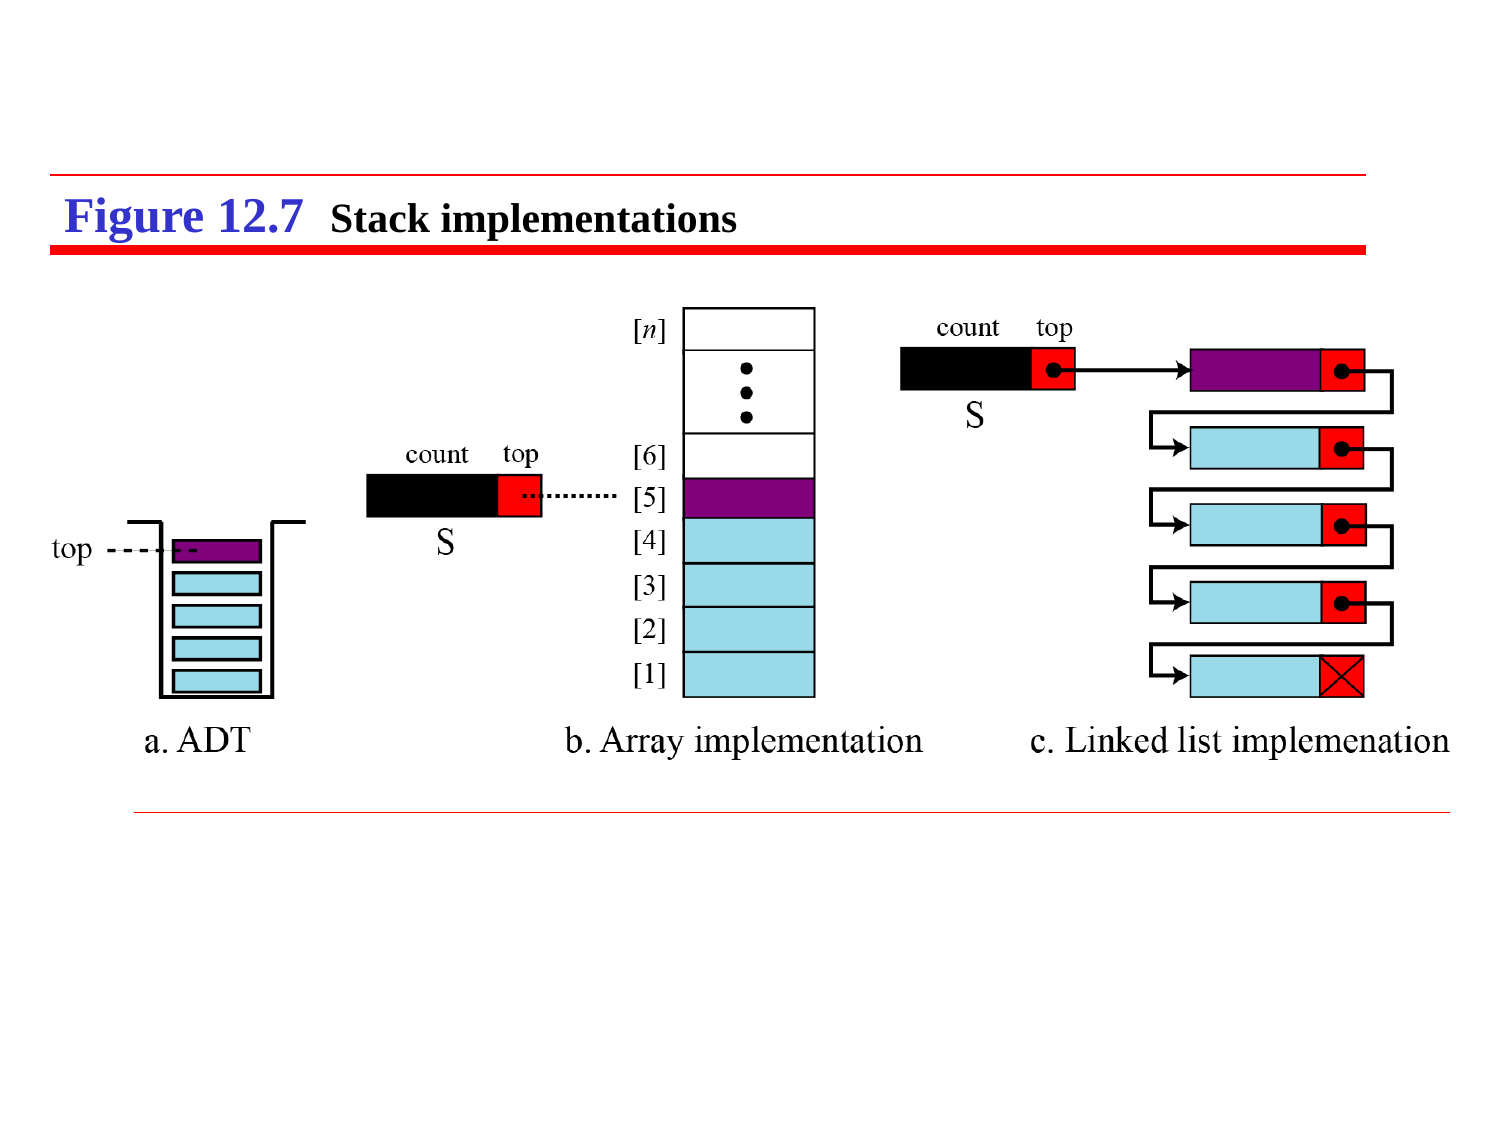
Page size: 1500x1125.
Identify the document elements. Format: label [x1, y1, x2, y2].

text_box [49, 174, 1451, 813]
